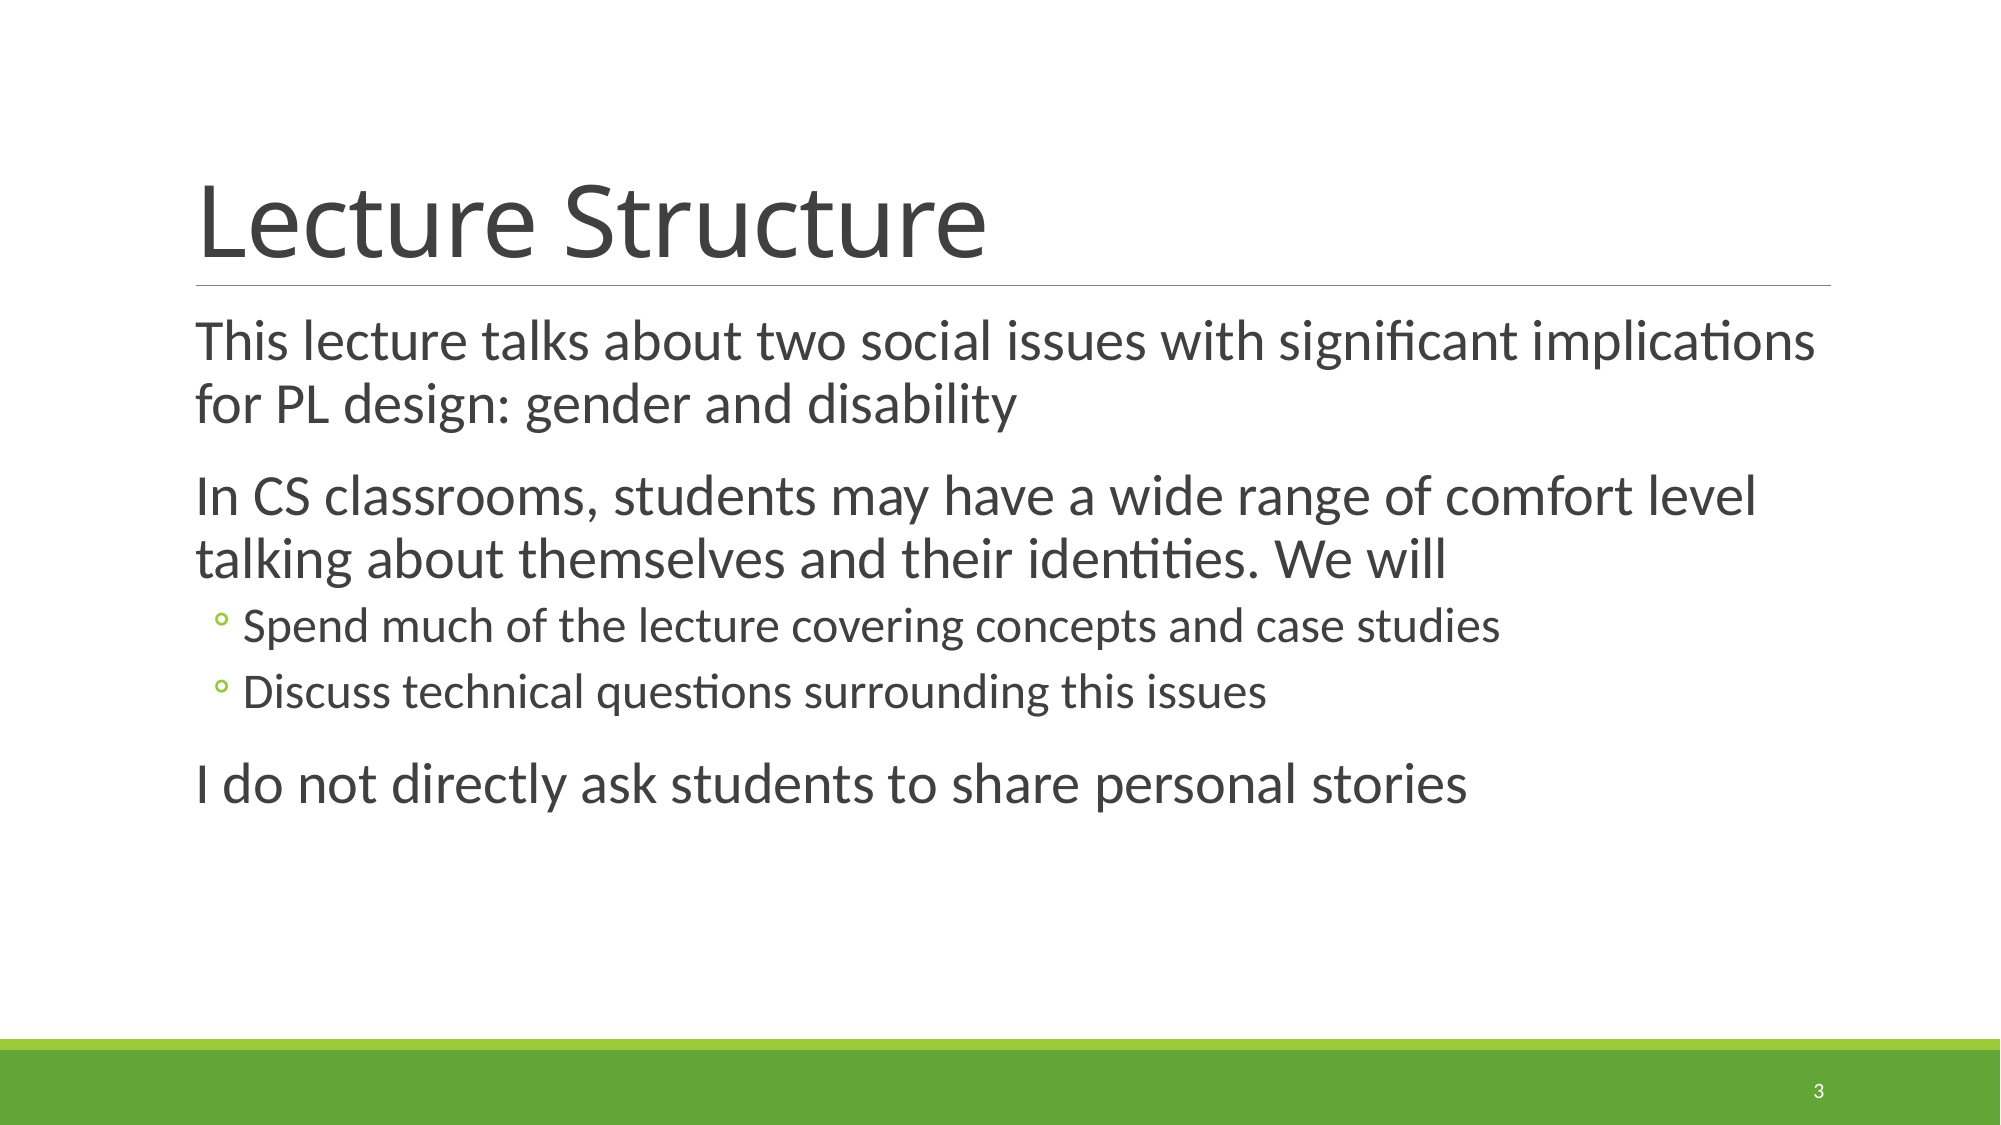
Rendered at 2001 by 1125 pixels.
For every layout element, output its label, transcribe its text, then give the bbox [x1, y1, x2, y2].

title Lecture Structure [180, 47, 1830, 285]
slide_number 3 [1624, 1059, 1840, 1120]
list This lecture talks about two social issues with significant implications for PL design: gender and disability In CS classrooms, students may have a wide range of comfort level talking about themselves and their identities. We will Spend much of the lecture covering concepts and case studies Discuss technical questions surrounding this issues I do not directly ask students to share personal stories [180, 302, 1830, 963]
